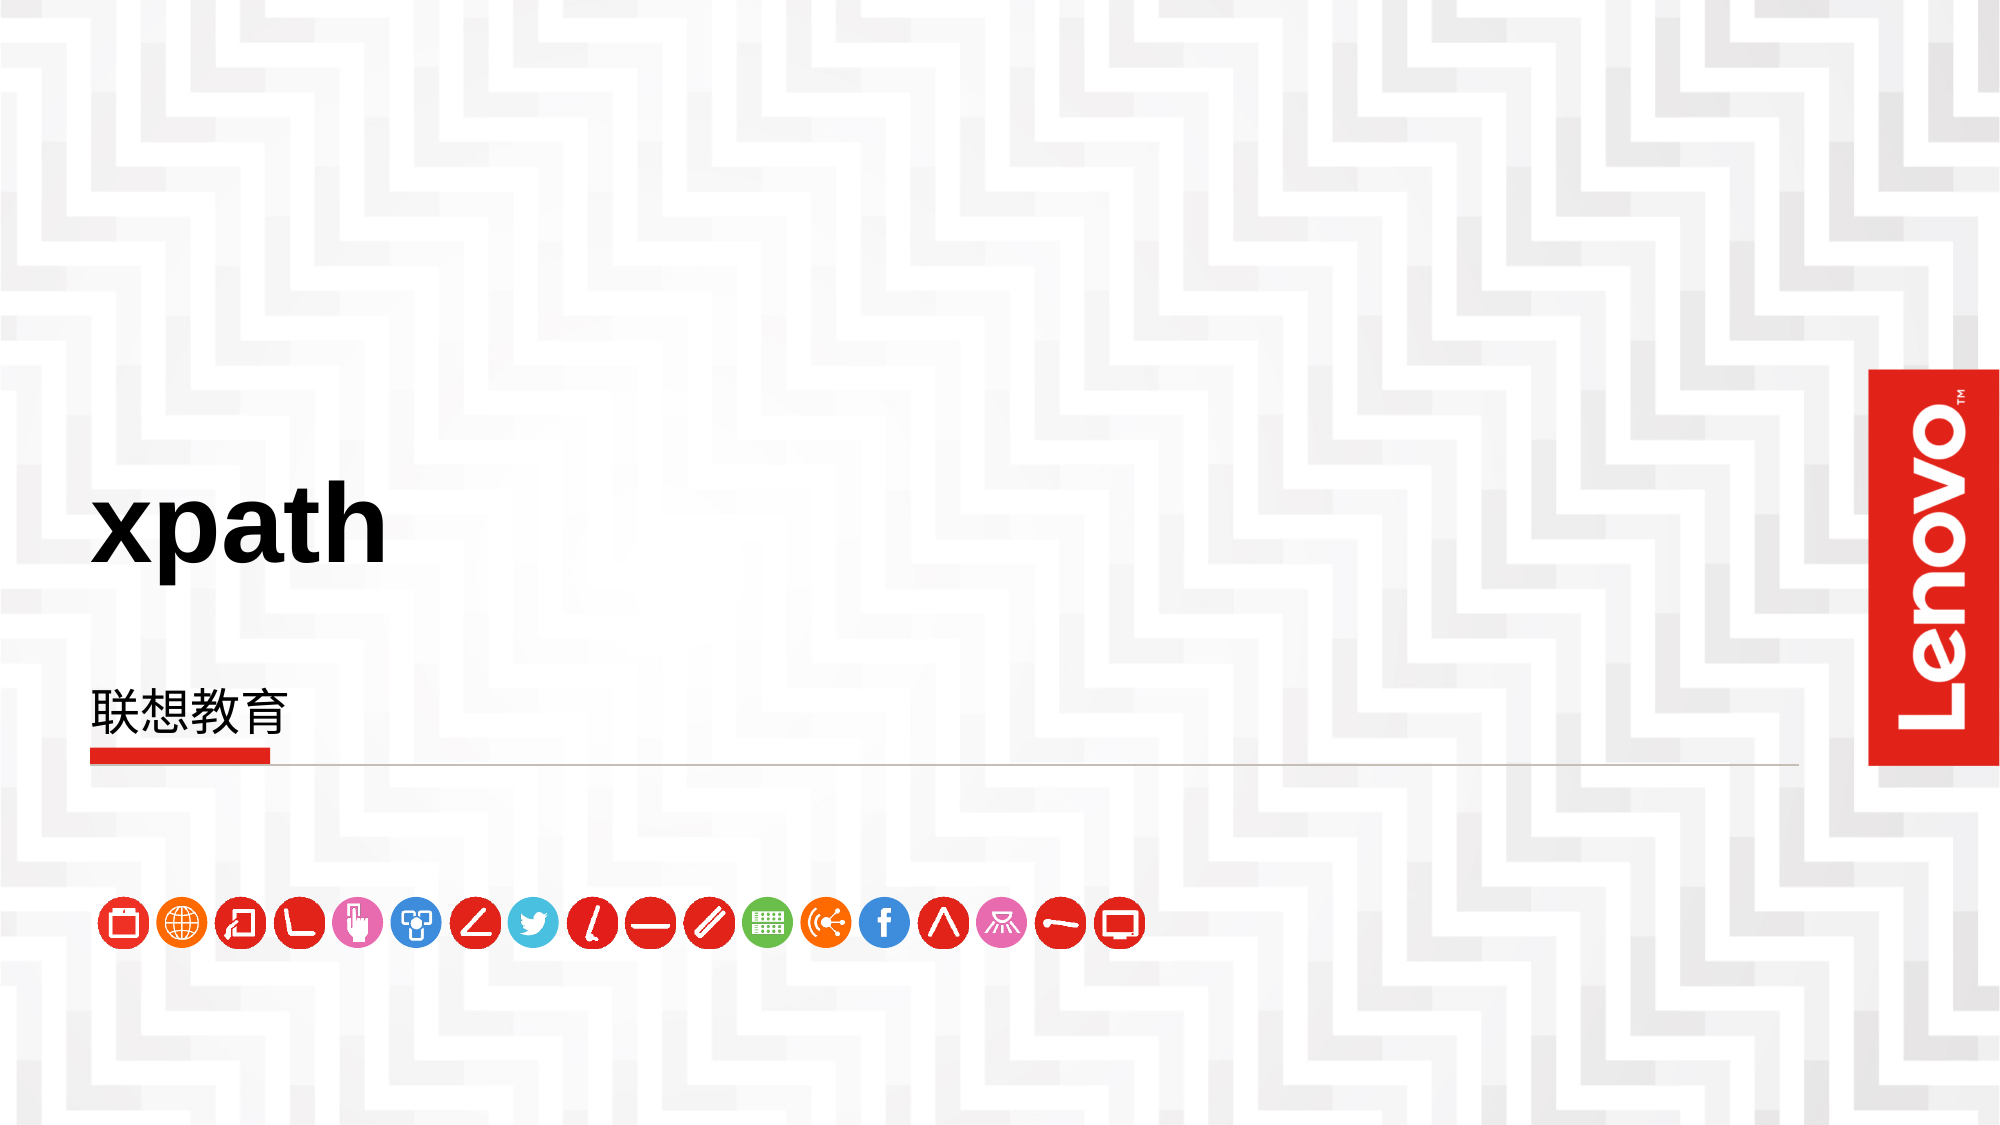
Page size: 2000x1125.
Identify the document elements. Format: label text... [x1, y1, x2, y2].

text_box xpath [89, 335, 1522, 596]
picture [0, 0, 2000, 1125]
text_box 联想教育 [90, 665, 1520, 741]
